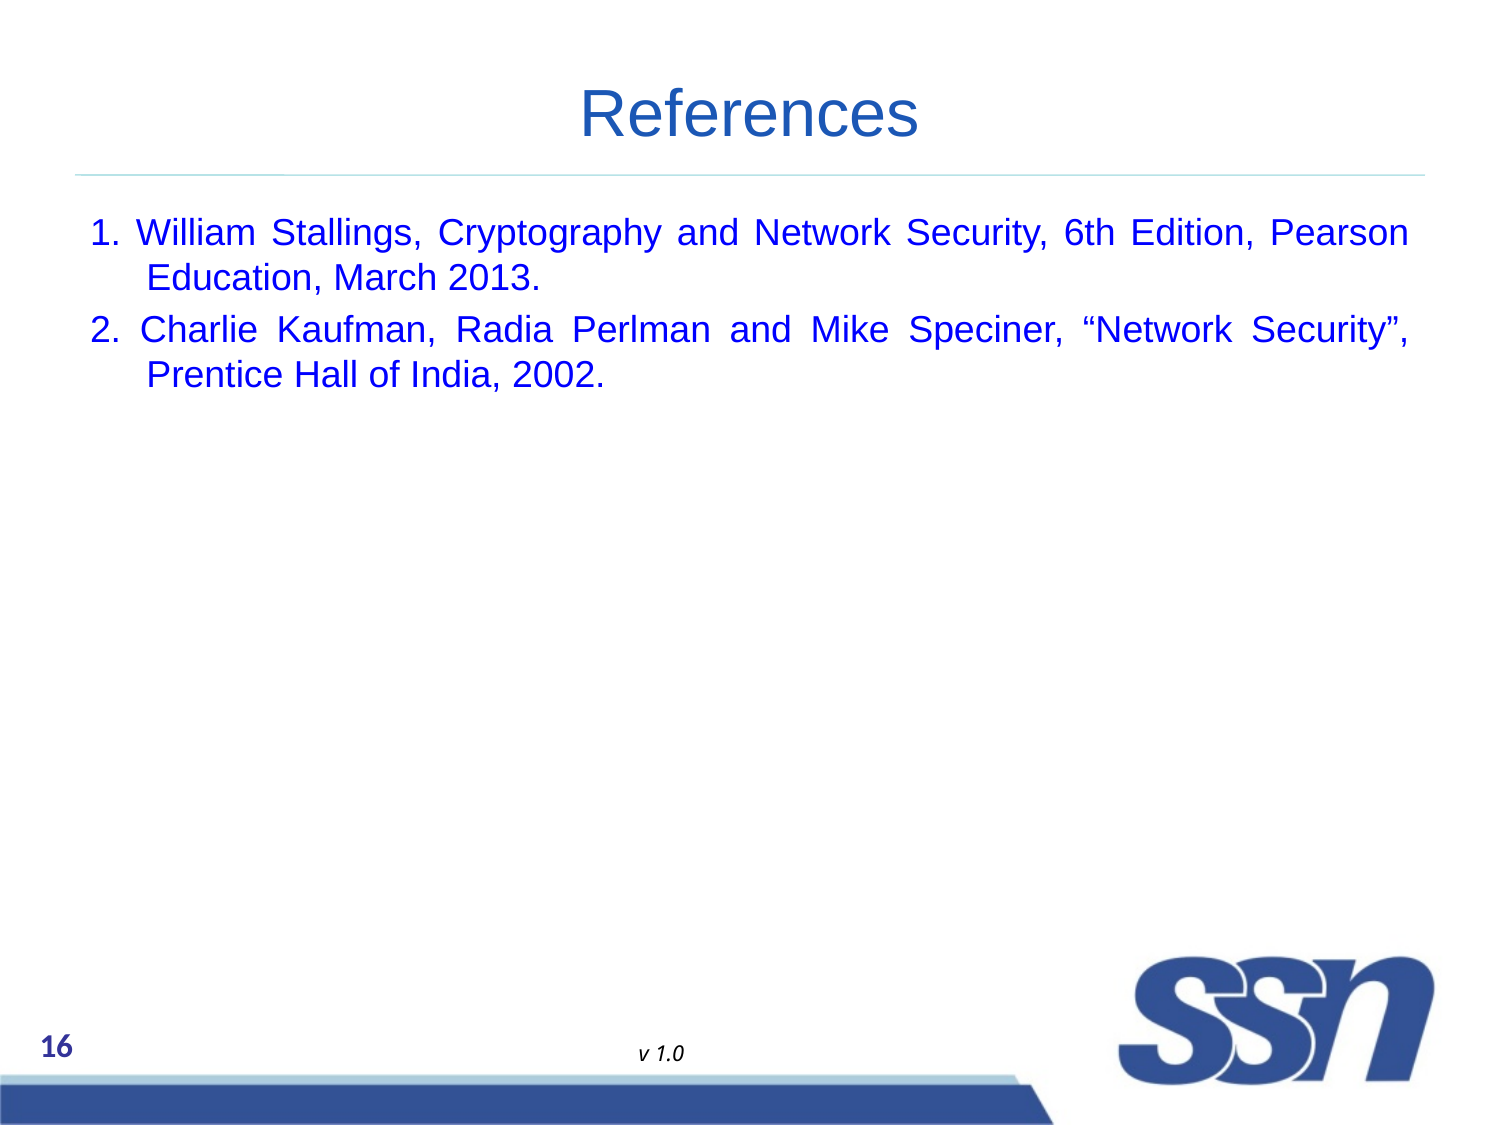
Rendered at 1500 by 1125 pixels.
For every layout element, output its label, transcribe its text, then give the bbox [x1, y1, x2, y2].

title References [75, 45, 1425, 175]
picture [0, 913, 1500, 1125]
list 1. William Stallings, Cryptography and Network Security, 6th Edition, Pearson Education, March 2013. 2. Charlie Kaufman, Radia Perlman and Mike Speciner, “Network Security”, Prentice Hall of India, 2002. [75, 200, 1425, 1005]
